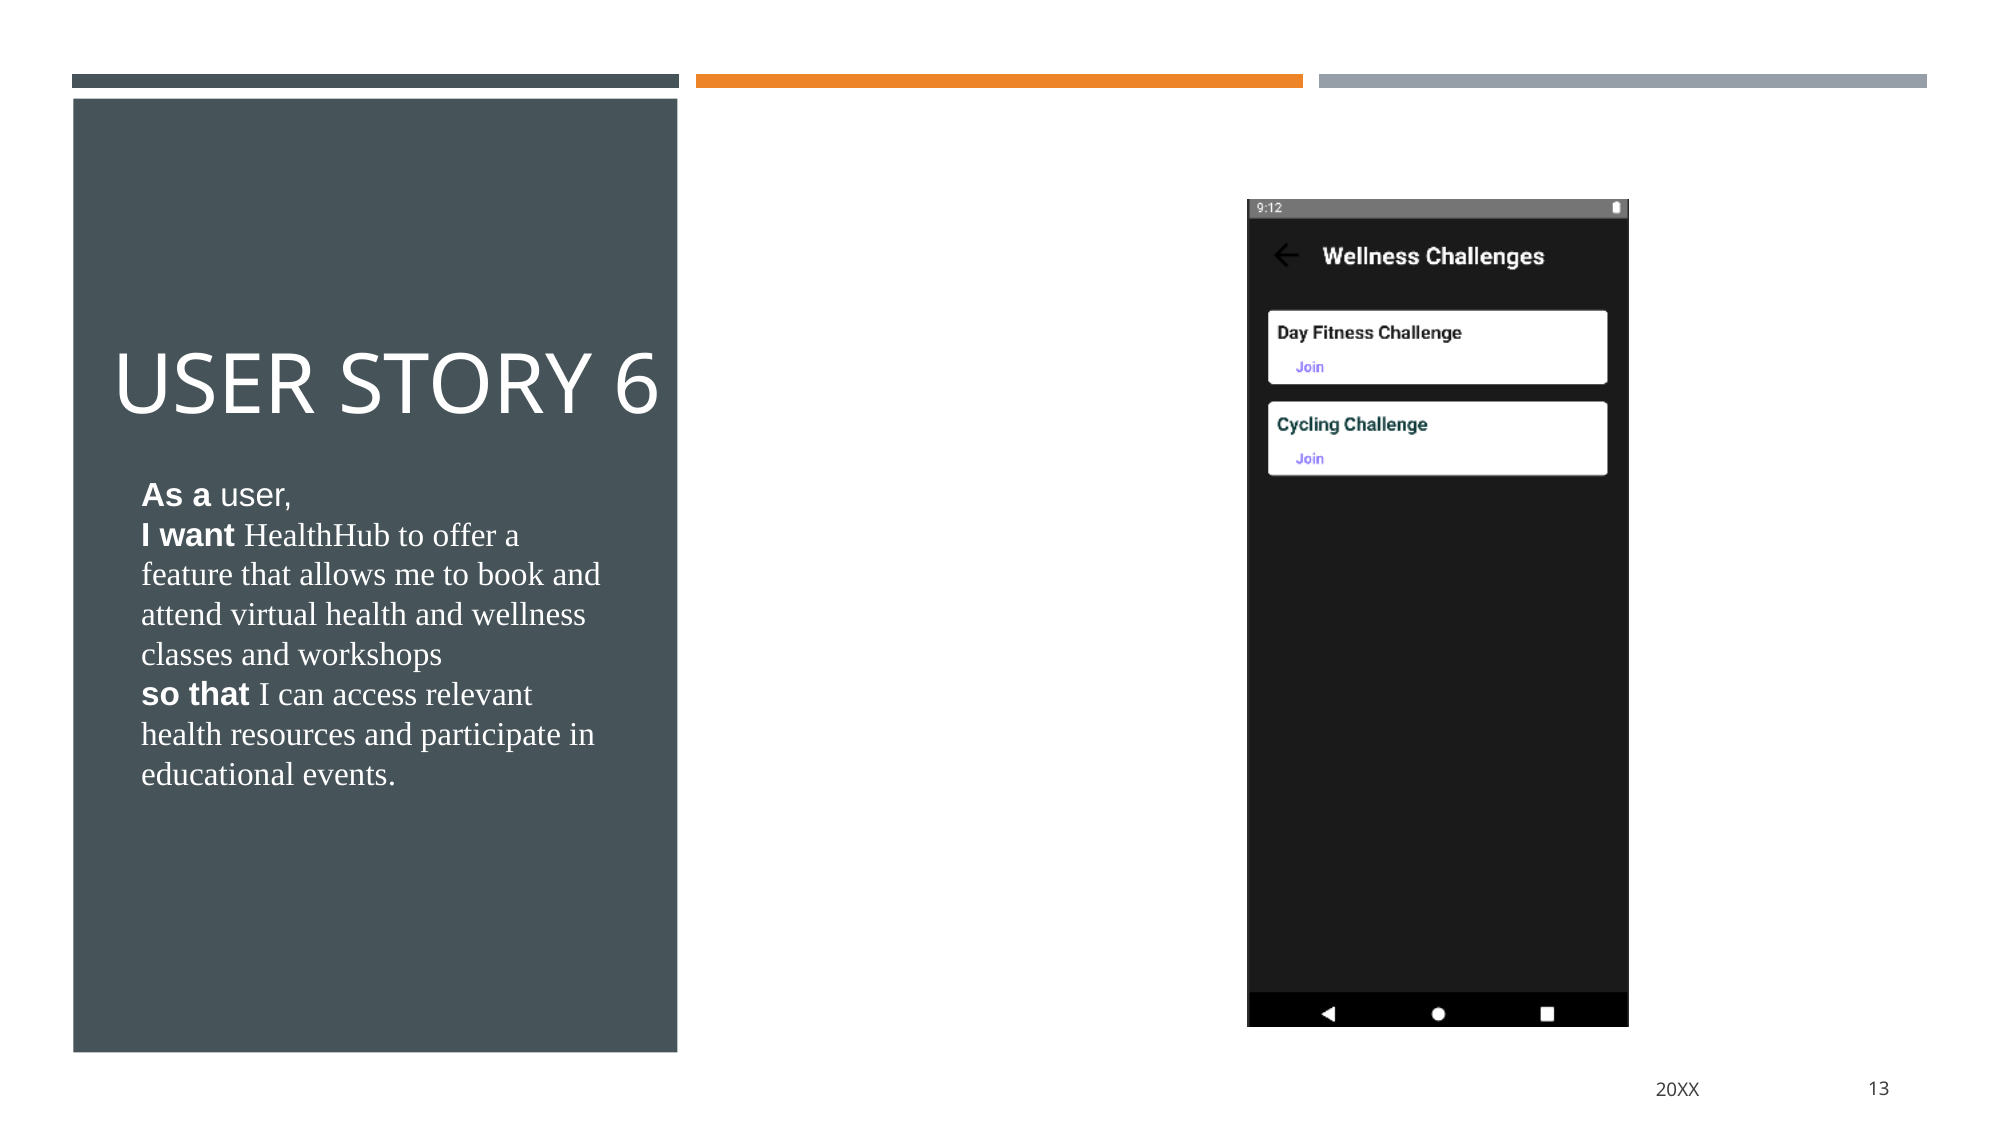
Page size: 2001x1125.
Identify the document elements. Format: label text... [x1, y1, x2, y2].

slide_number 13 [1732, 1059, 1905, 1120]
picture [1247, 199, 1629, 1028]
list As a user, I want HealthHub to offer a feature that allows me to book and attend virtual health and wellness classes and workshops so that I can access relevant health resources and participate in educational events. [125, 465, 624, 958]
slide_number 20XX [1247, 1059, 1715, 1120]
title USER STORY 6 [97, 154, 691, 438]
